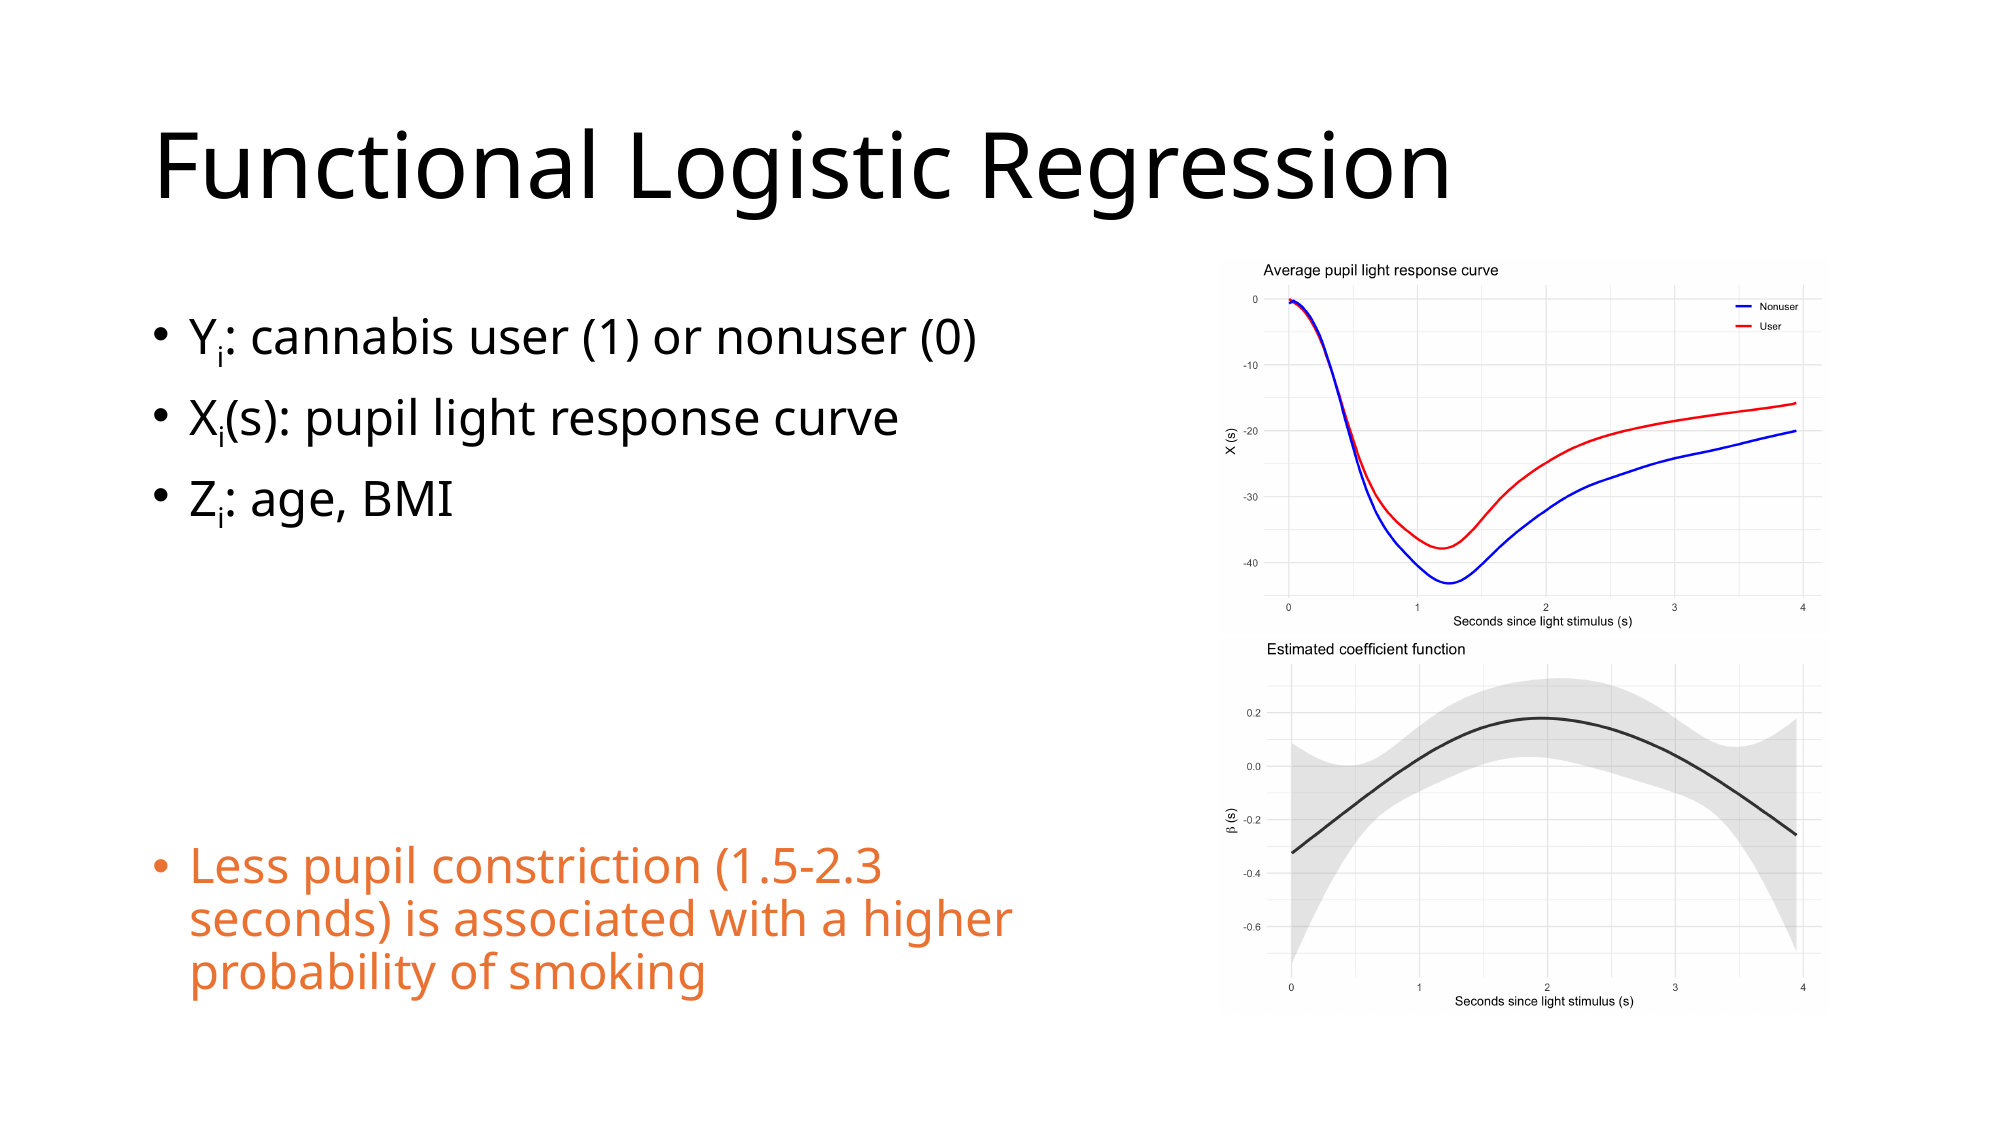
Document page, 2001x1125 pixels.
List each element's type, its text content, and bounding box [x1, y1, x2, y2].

picture [1218, 637, 1829, 1014]
title Functional Logistic Regression [137, 59, 1863, 278]
picture [1218, 257, 1829, 635]
